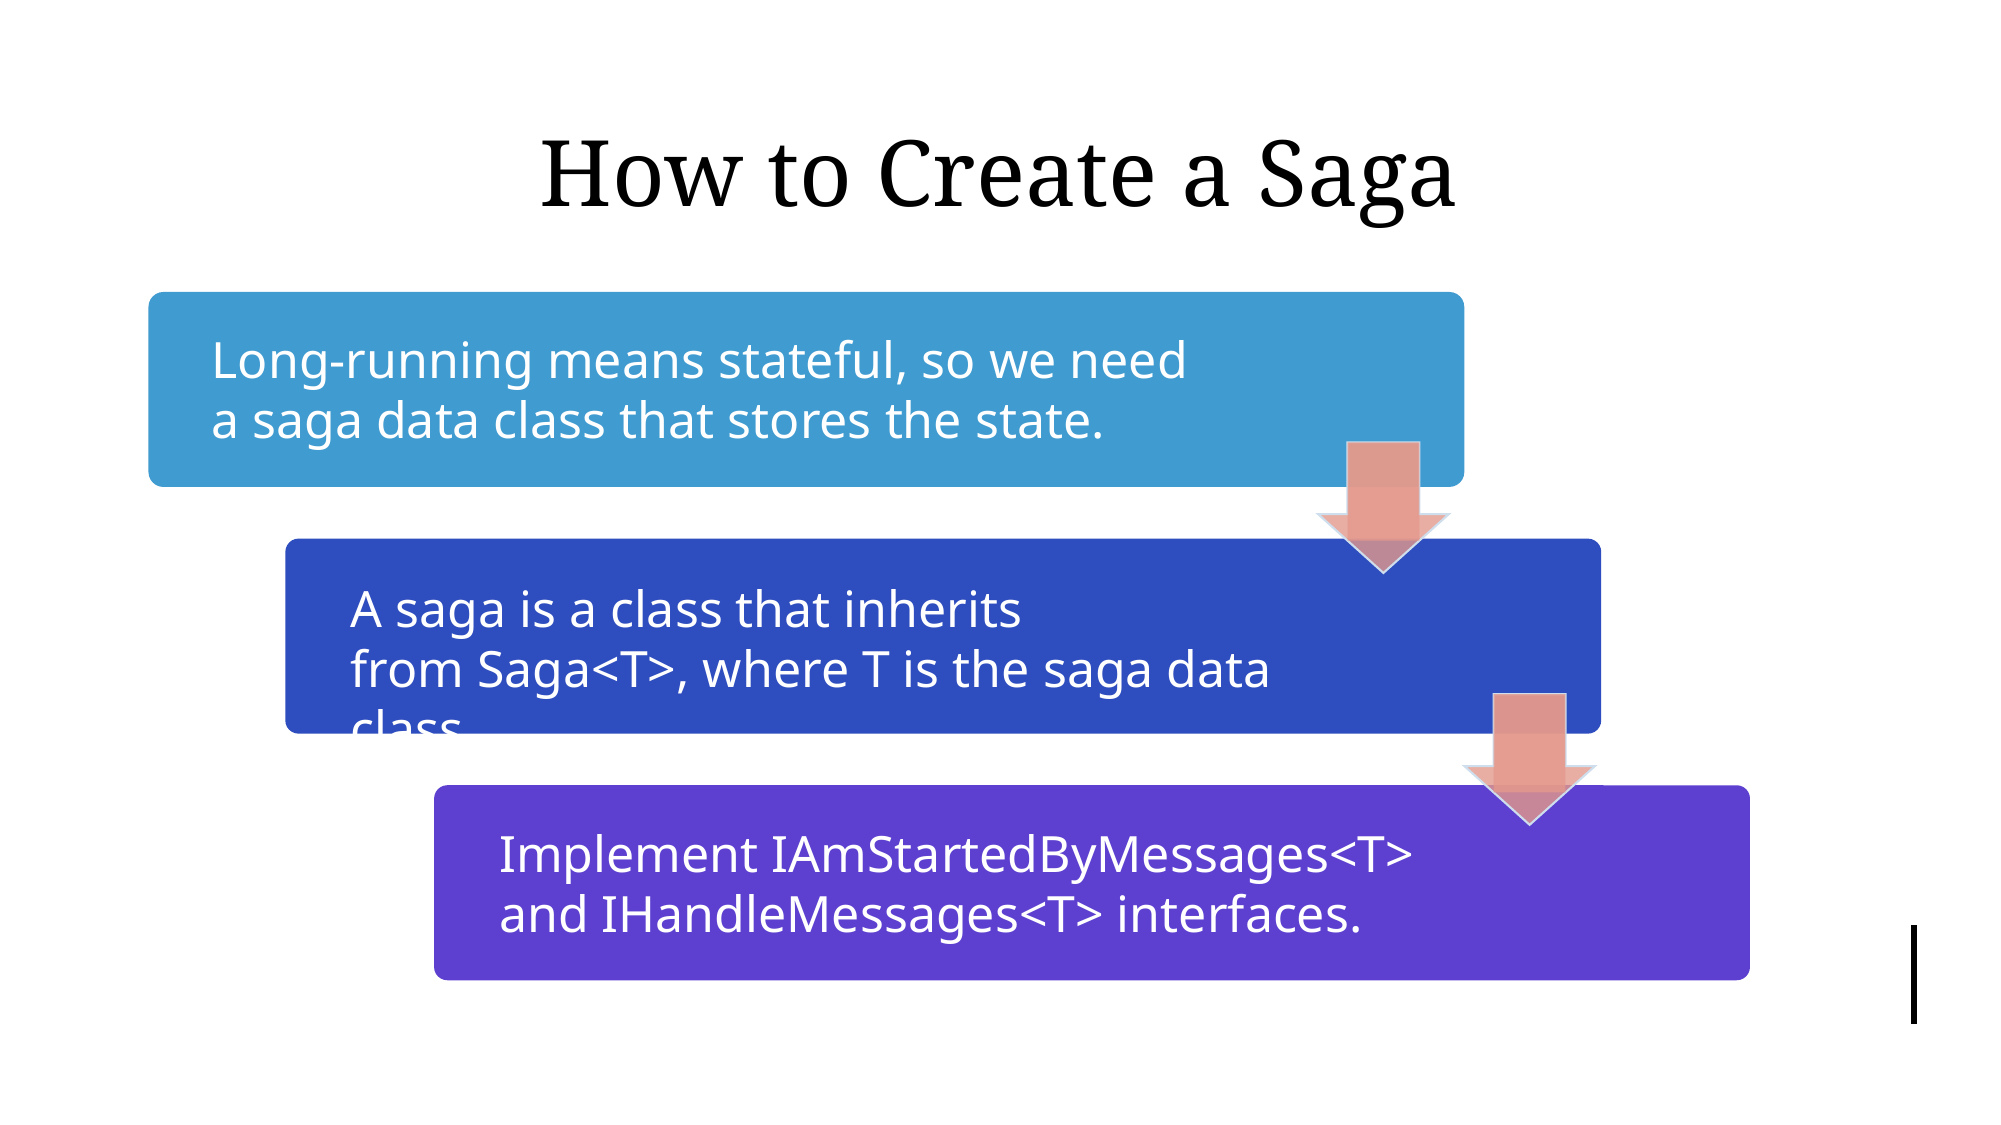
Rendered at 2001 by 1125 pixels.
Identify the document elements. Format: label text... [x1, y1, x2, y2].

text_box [1318, 442, 1449, 573]
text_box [1464, 694, 1595, 825]
text_box [1367, 537, 1603, 735]
text_box Implement IAmStartedByMessages<T> and IHandleMessages<T> interfaces. [484, 814, 1516, 950]
text_box A saga is a class that inherits from Saga<T>, where T is the saga data class. [335, 569, 1367, 765]
title How to Create a Saga [148, 51, 1852, 287]
text_box [433, 784, 1752, 982]
text_box Long-running means stateful, so we need a saga data class that stores the state. [196, 321, 1229, 457]
text_box [284, 537, 1318, 735]
text_box [147, 290, 1466, 489]
